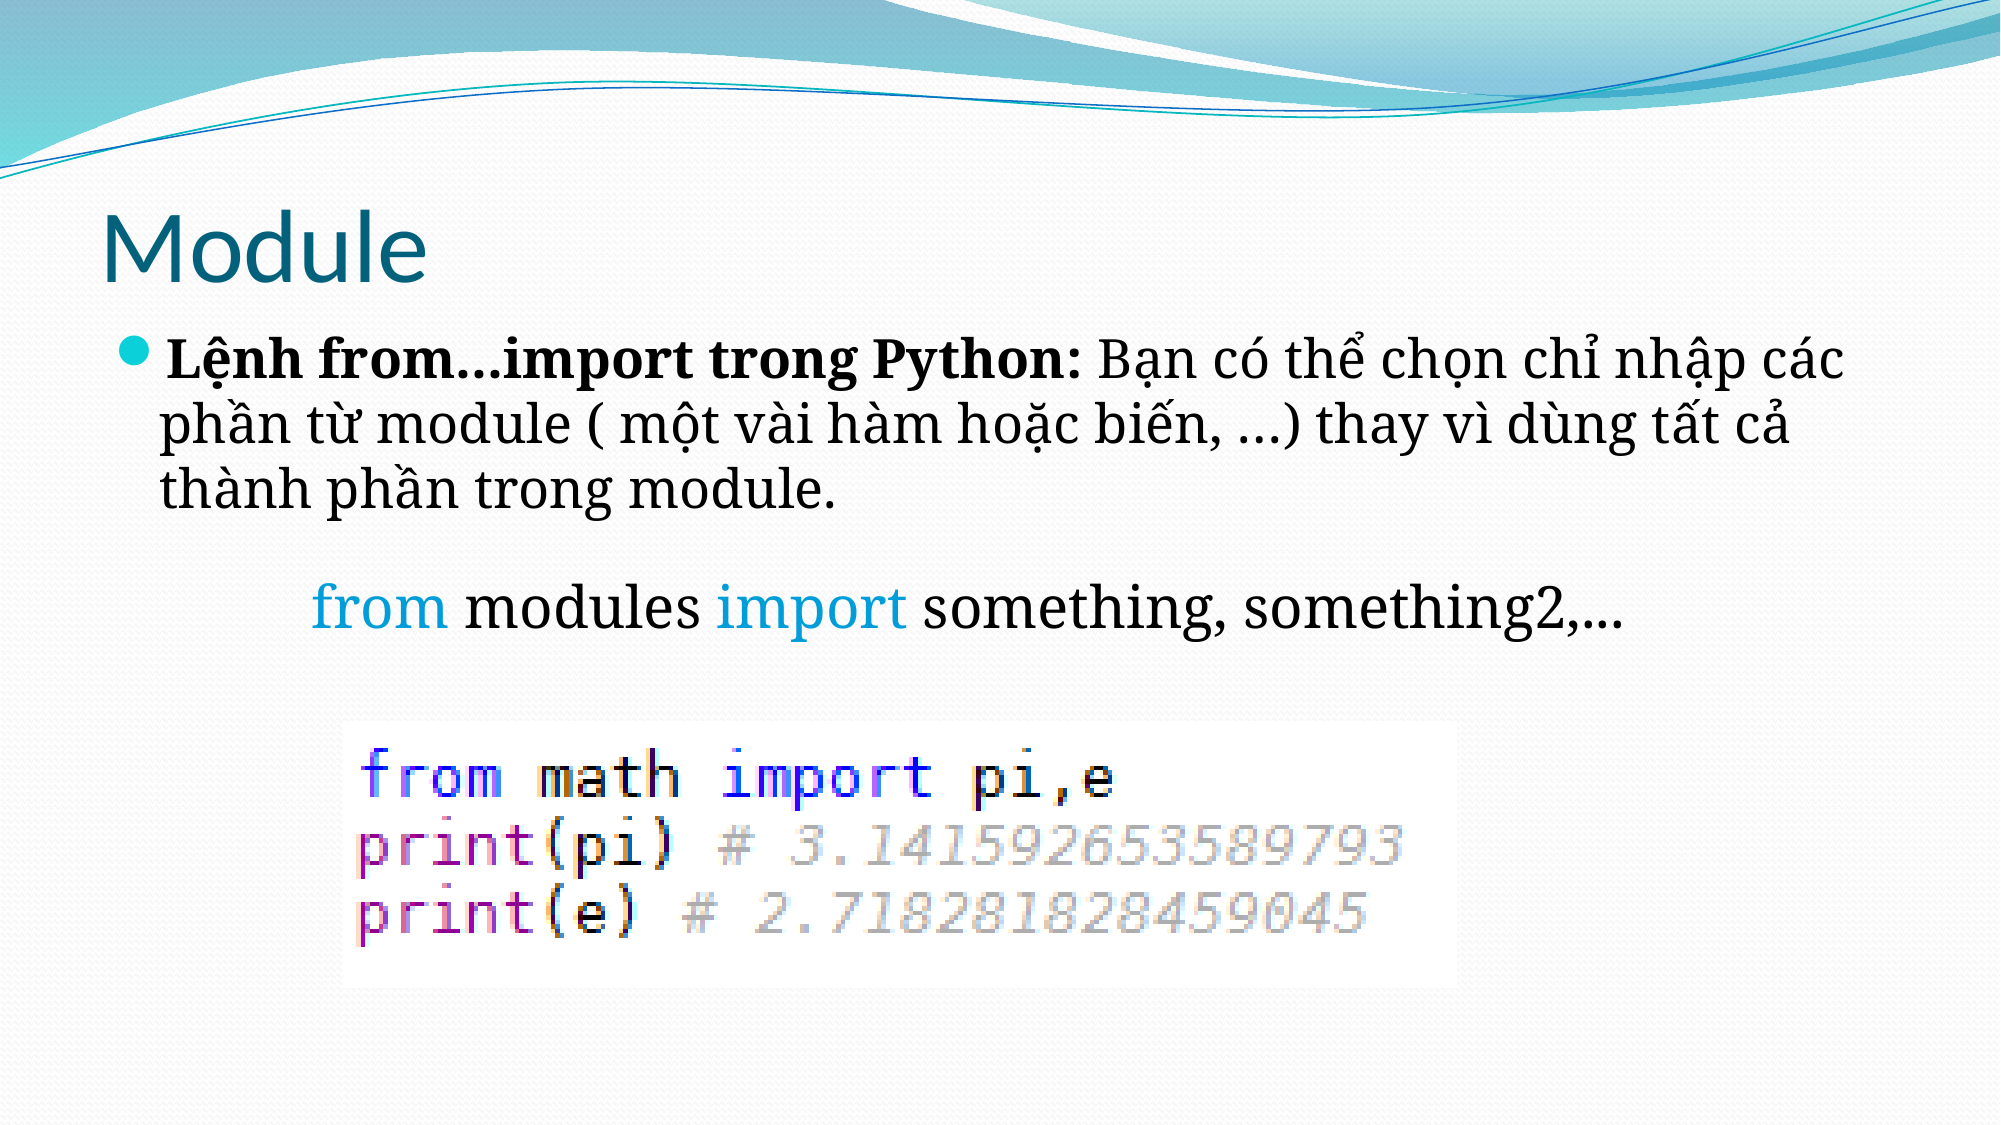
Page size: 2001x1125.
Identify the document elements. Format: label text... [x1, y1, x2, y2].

list Lệnh from...import trong Python: Bạn có thể chọn chỉ nhập các phần từ module ( một vài hàm hoặc biến, …) thay vì dùng tất cả thành phần trong module. [99, 317, 1900, 1038]
title Module [99, 115, 1900, 303]
picture [343, 720, 1457, 989]
text_box from modules import something, something2,... [297, 563, 1640, 648]
